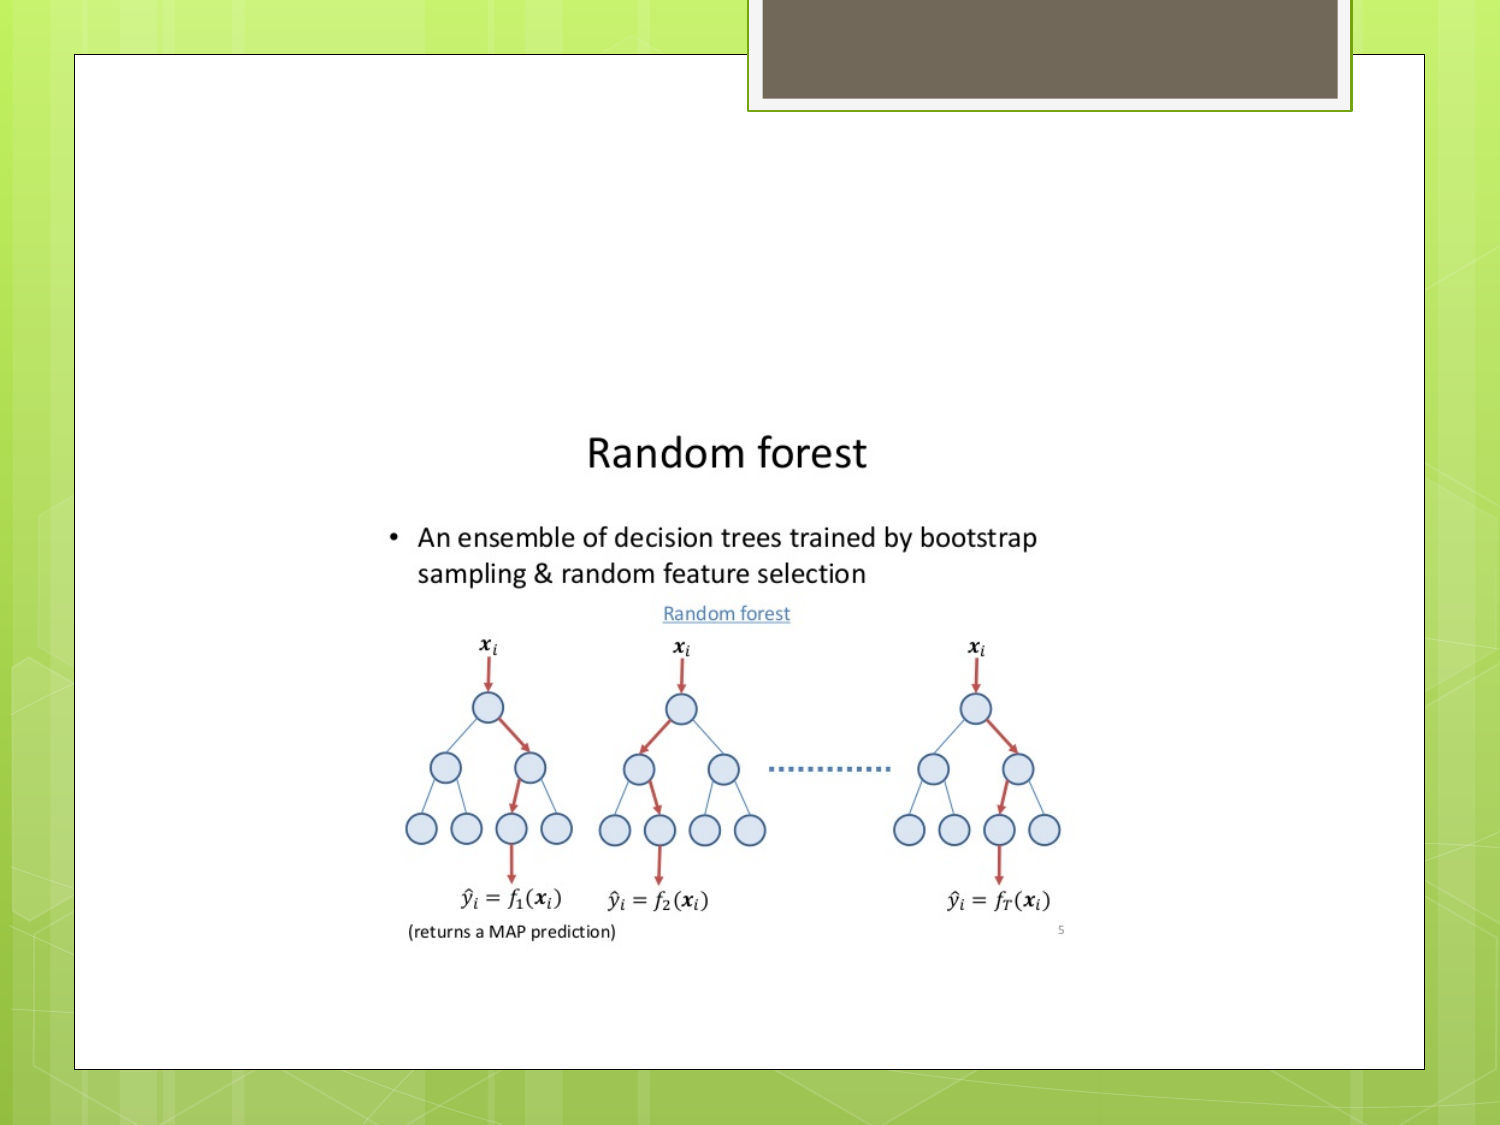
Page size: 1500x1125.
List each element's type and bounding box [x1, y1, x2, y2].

list [343, 380, 1111, 957]
